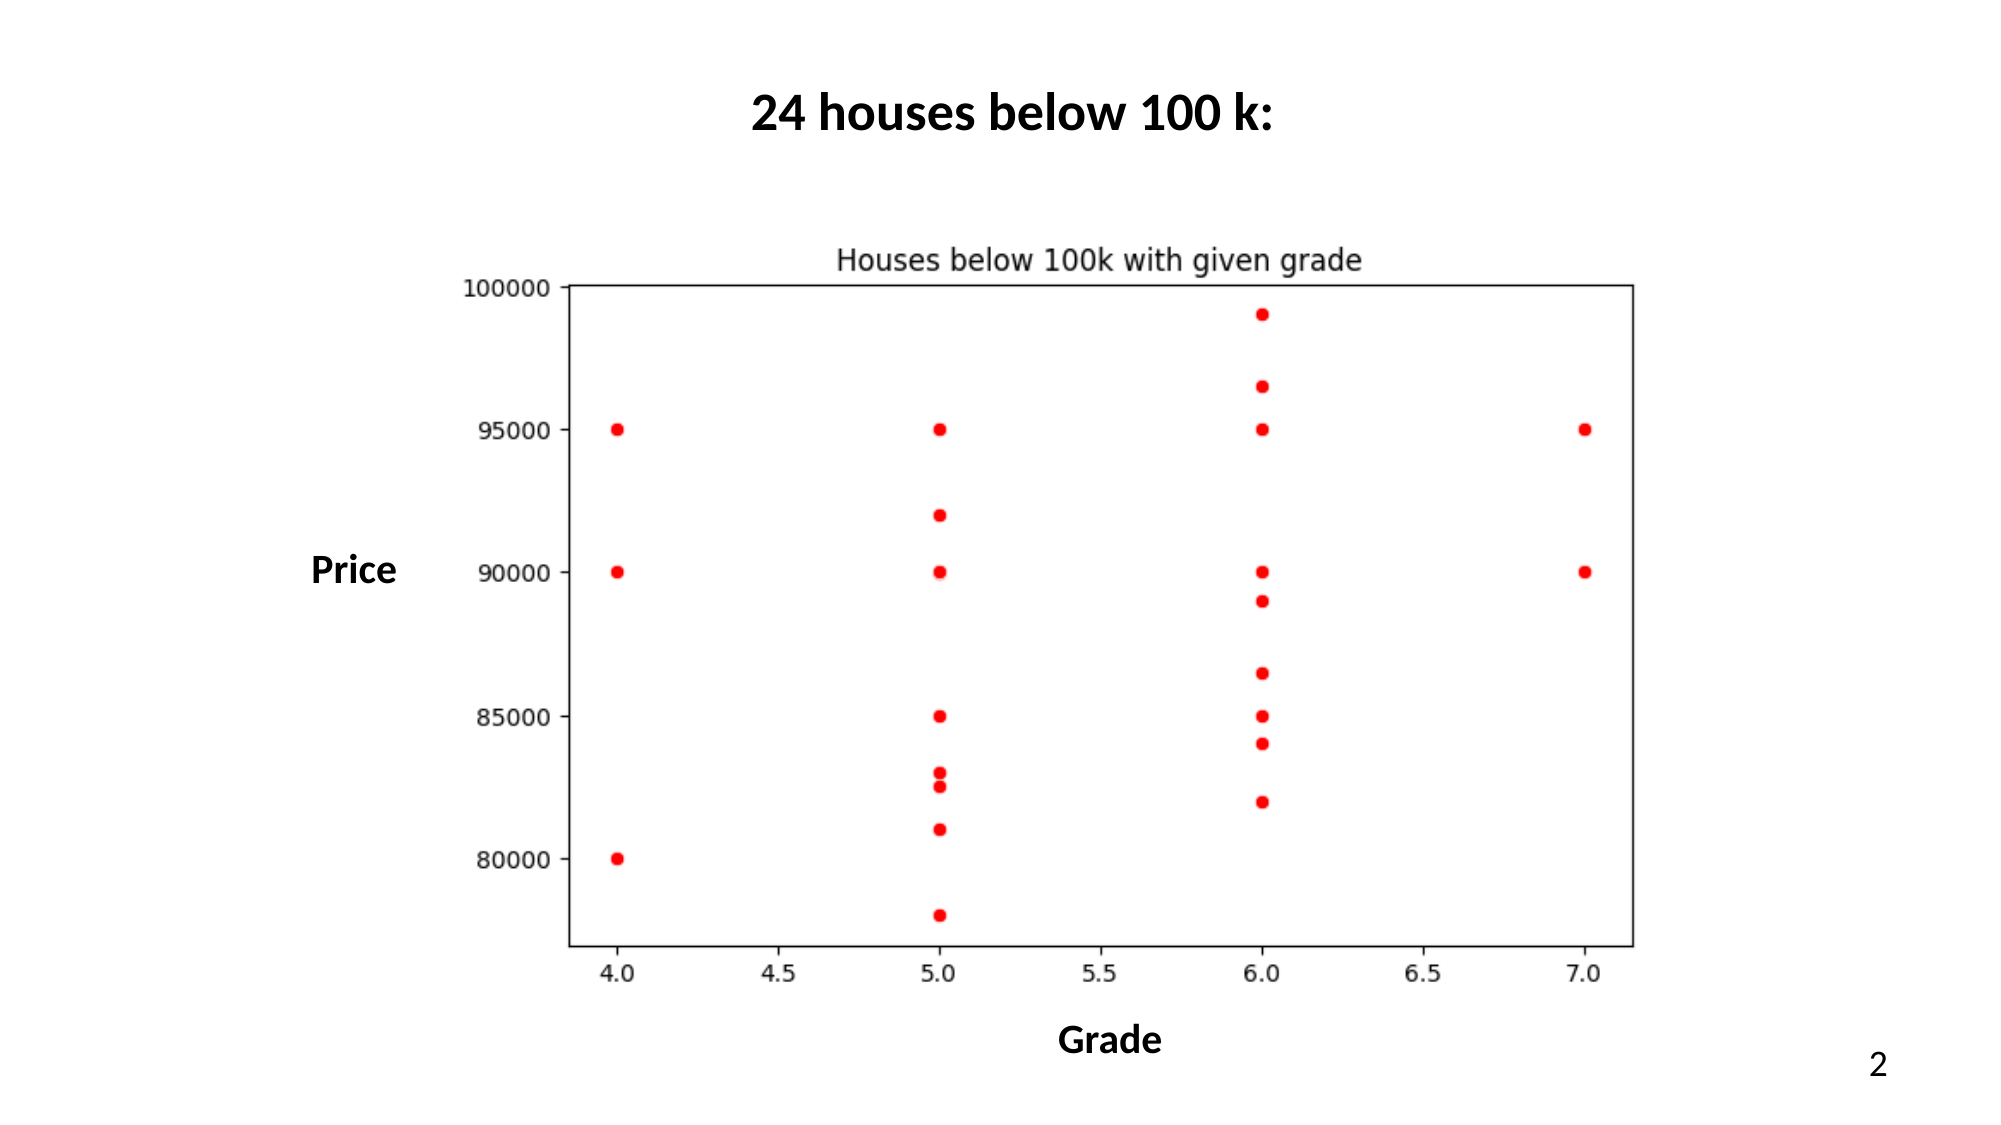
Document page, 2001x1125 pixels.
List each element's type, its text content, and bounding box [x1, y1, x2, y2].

text_box 2 [1854, 1031, 1903, 1092]
text_box Price [296, 534, 352, 600]
text_box Grade [1043, 1037, 1180, 1070]
picture [352, 124, 1648, 1056]
text_box 24 houses below 100 k: [736, 68, 1687, 149]
